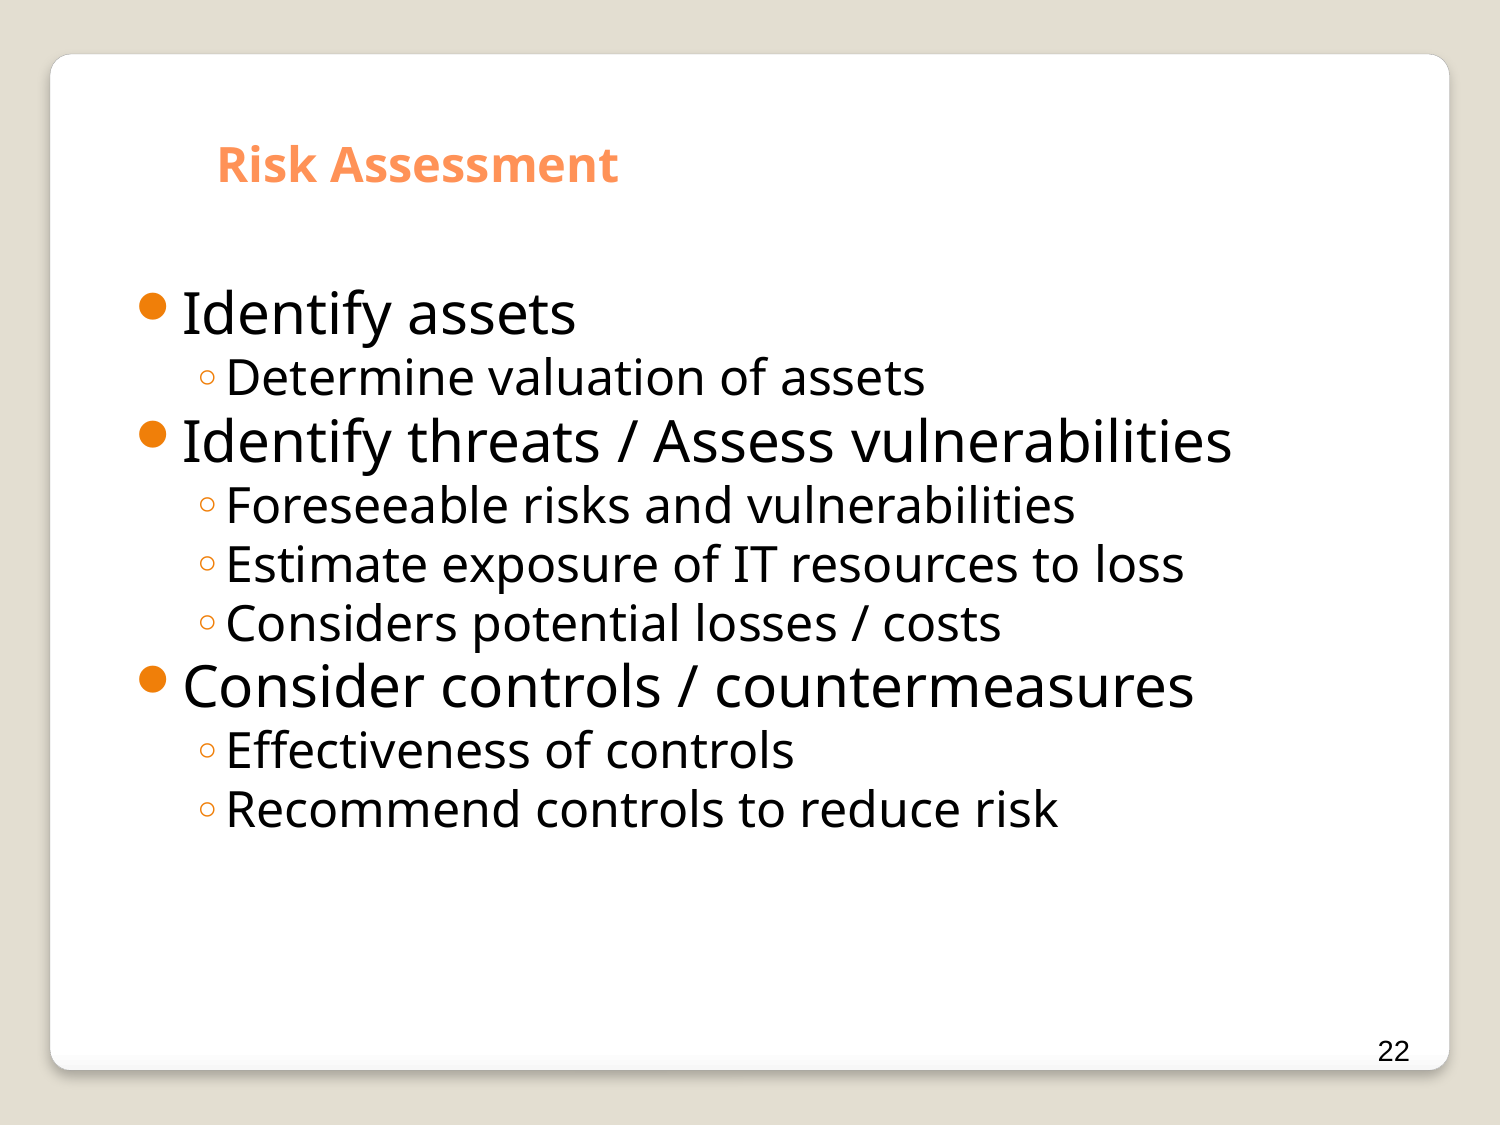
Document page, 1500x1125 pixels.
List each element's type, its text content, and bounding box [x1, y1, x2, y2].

text_box 22 [1074, 1057, 1425, 1103]
list Identify assets Determine valuation of assets Identify threats / Assess vulnerabilities Foreseeable risks and vulnerabilities Estimate exposure of IT resources to loss Considers potential losses / costs Consider controls / countermeasures Effectiveness of controls Recommend controls to reduce risk [105, 269, 1456, 1057]
title Risk Assessment [201, 125, 1360, 200]
text_box [512, 1057, 988, 1100]
